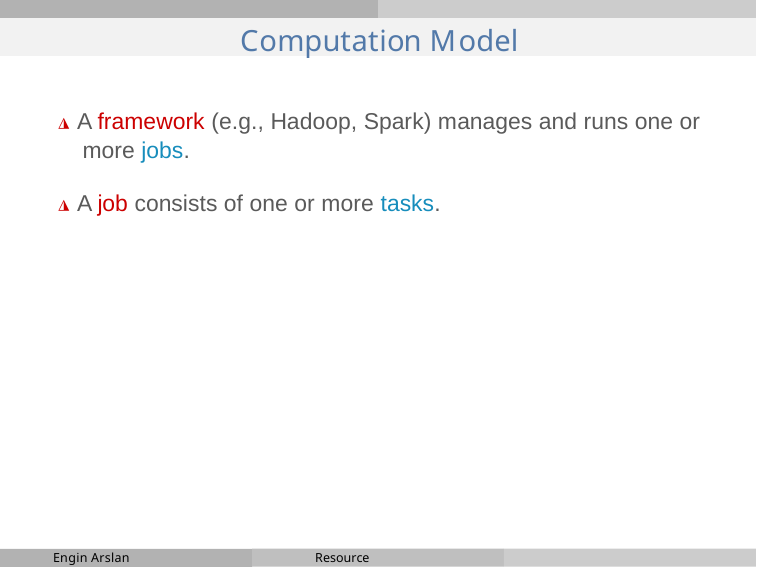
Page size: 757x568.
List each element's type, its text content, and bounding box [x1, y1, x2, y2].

text_box [0, 548, 252, 567]
footer Engin Arslan [51, 549, 201, 567]
title Computation Model [6, 22, 750, 57]
text_box [503, 548, 756, 567]
text_box [252, 548, 503, 567]
text_box [0, 17, 756, 56]
text_box Resource Management [313, 549, 443, 568]
text_box ◮ A framework (e.g., Hadoop, Spark) manages and runs one or more jobs. ◮ A job consists of one or more tasks. [56, 103, 722, 216]
